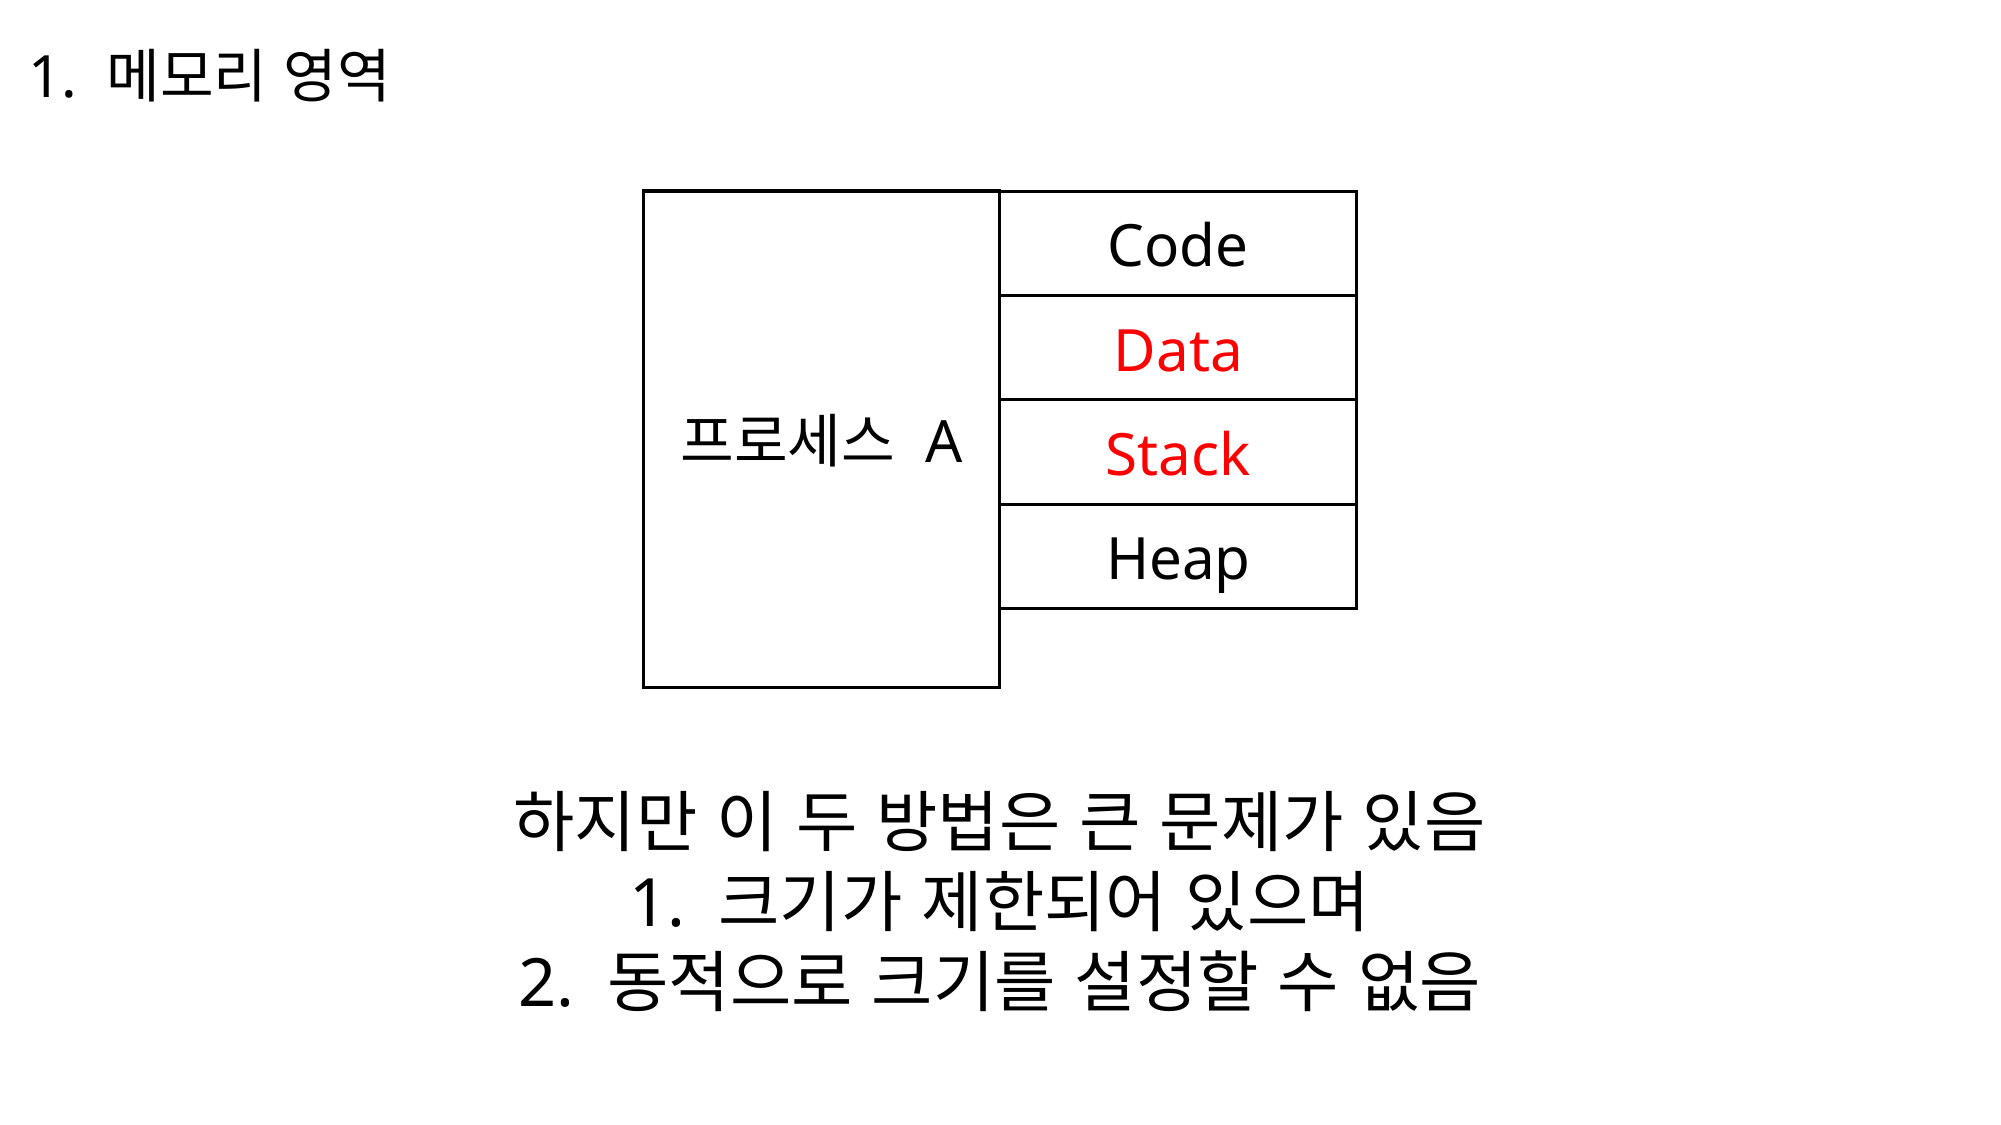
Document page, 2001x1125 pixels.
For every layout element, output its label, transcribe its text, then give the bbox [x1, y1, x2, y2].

text_box Stack [998, 398, 1358, 503]
text_box 프로세스 A [642, 189, 1001, 689]
text_box 하지만 이 두 방법은 큰 문제가 있음 1. 크기가 제한되어 있으며 2. 동적으로 크기를 설정할 수 없음 [498, 772, 1502, 1028]
text_box Code [998, 190, 1358, 294]
text_box Heap [998, 503, 1358, 610]
text_box Data [998, 294, 1358, 398]
text_box 1. 메모리 영역 [14, 31, 406, 117]
